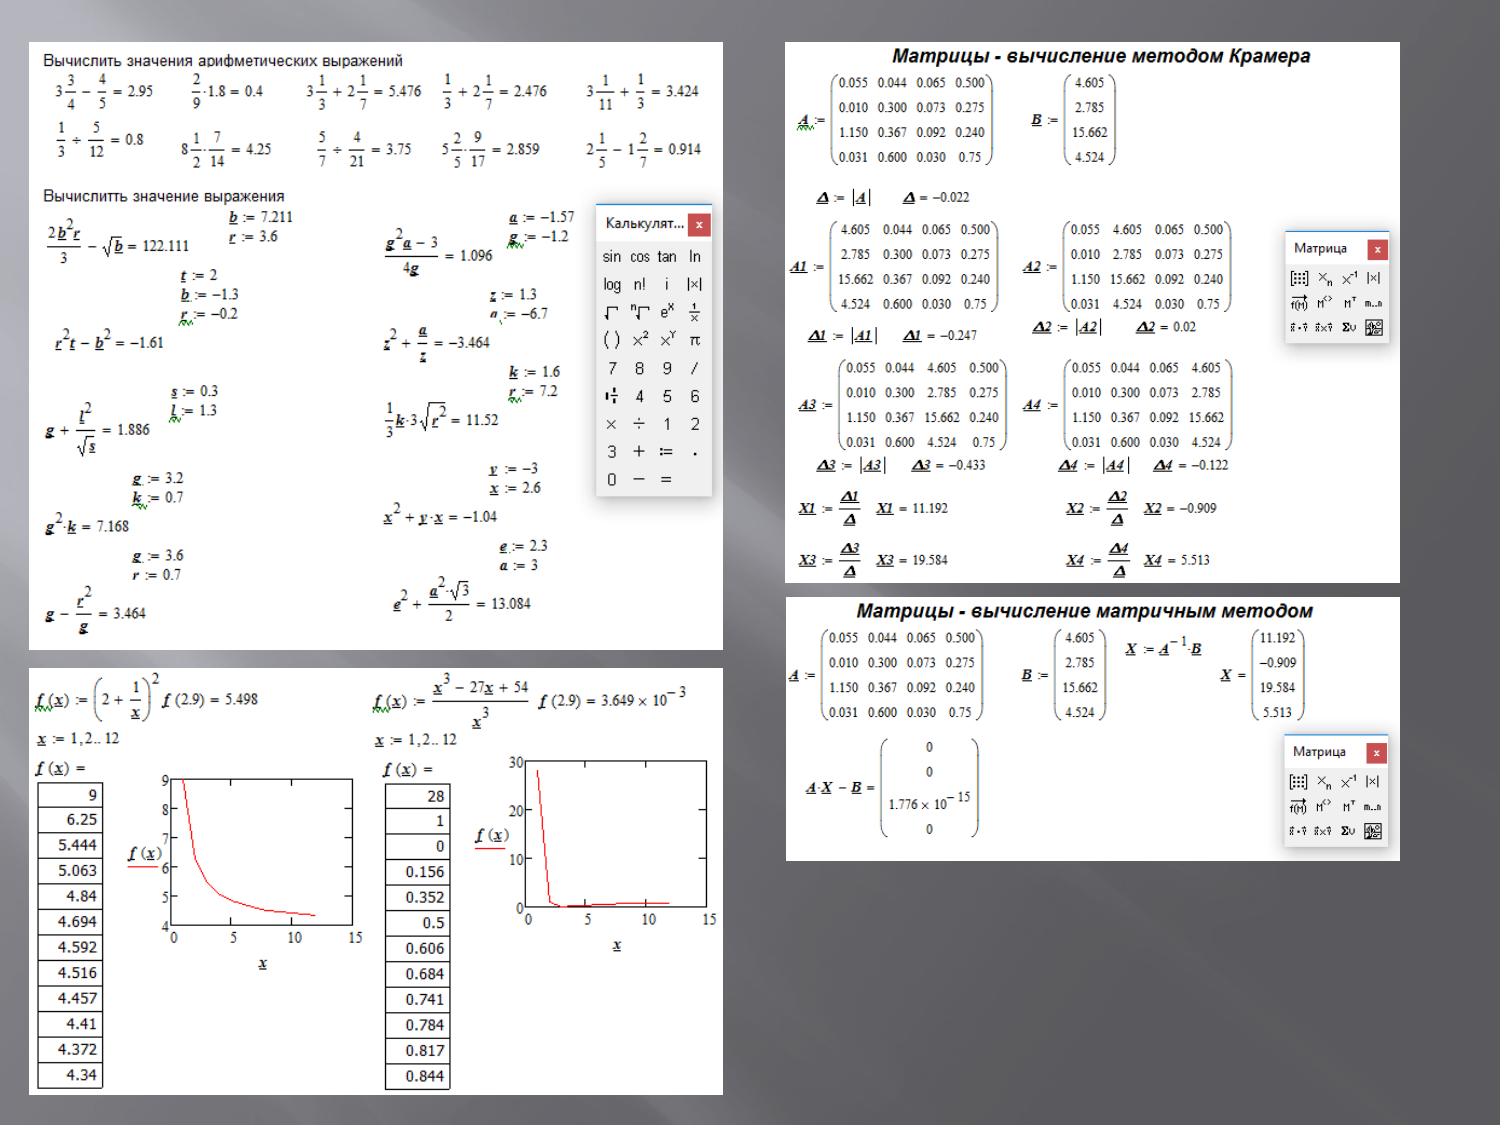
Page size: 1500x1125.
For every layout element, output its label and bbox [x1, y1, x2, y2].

picture [29, 668, 723, 1096]
picture [786, 597, 1400, 861]
picture [29, 42, 724, 650]
picture [785, 42, 1400, 583]
